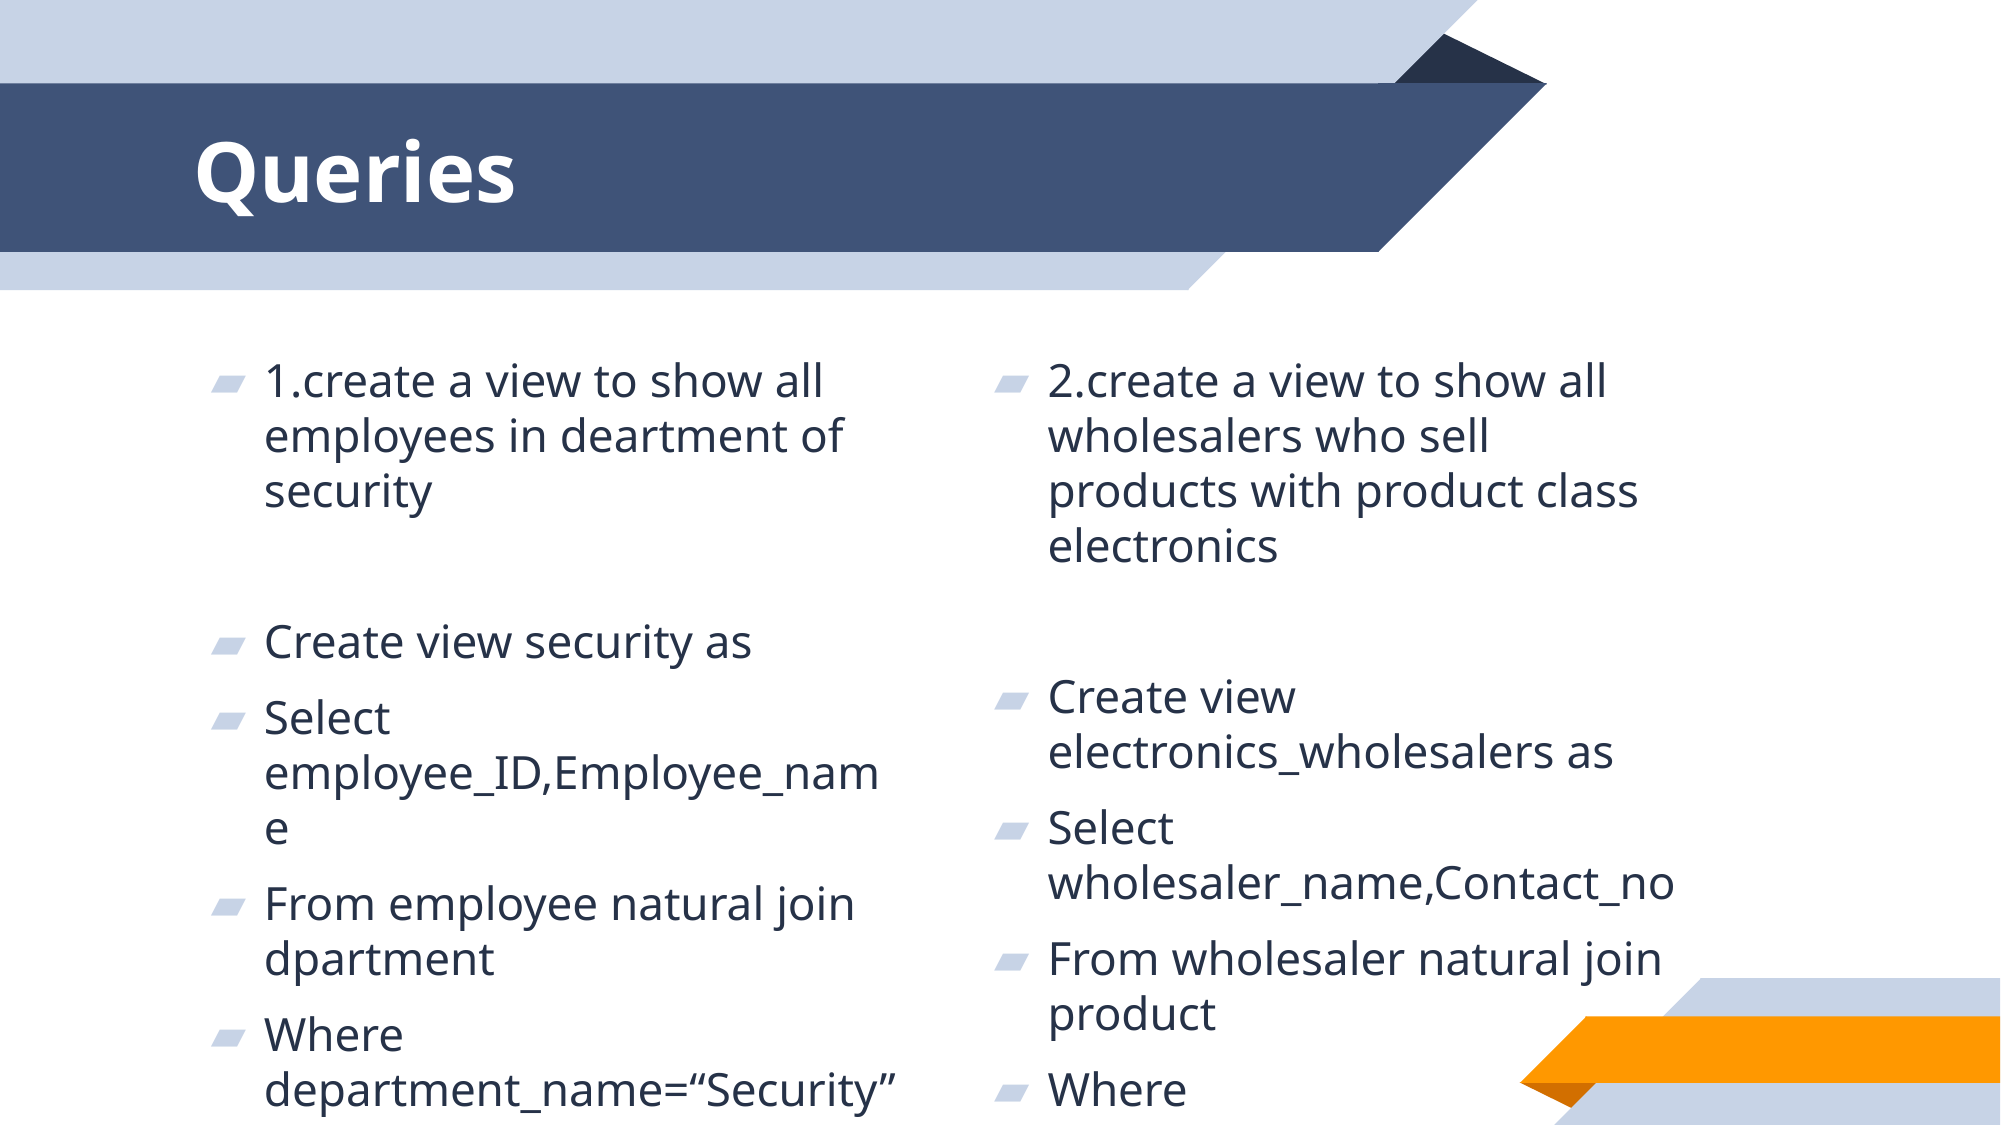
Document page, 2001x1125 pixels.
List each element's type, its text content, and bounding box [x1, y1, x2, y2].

title Queries [178, 85, 1329, 254]
list 1.create a view to show all employees in deartment of security Create view security as Select employee_ID,Employee_name From employee natural join dpartment Where department_name=“Security” [178, 336, 917, 933]
list 2.create a view to show all wholesalers who sell products with product class electronics Create view electronics_wholesalers as Select wholesaler_name,Contact_no From wholesaler natural join product Where product_class=“Electronics” [961, 336, 1701, 933]
